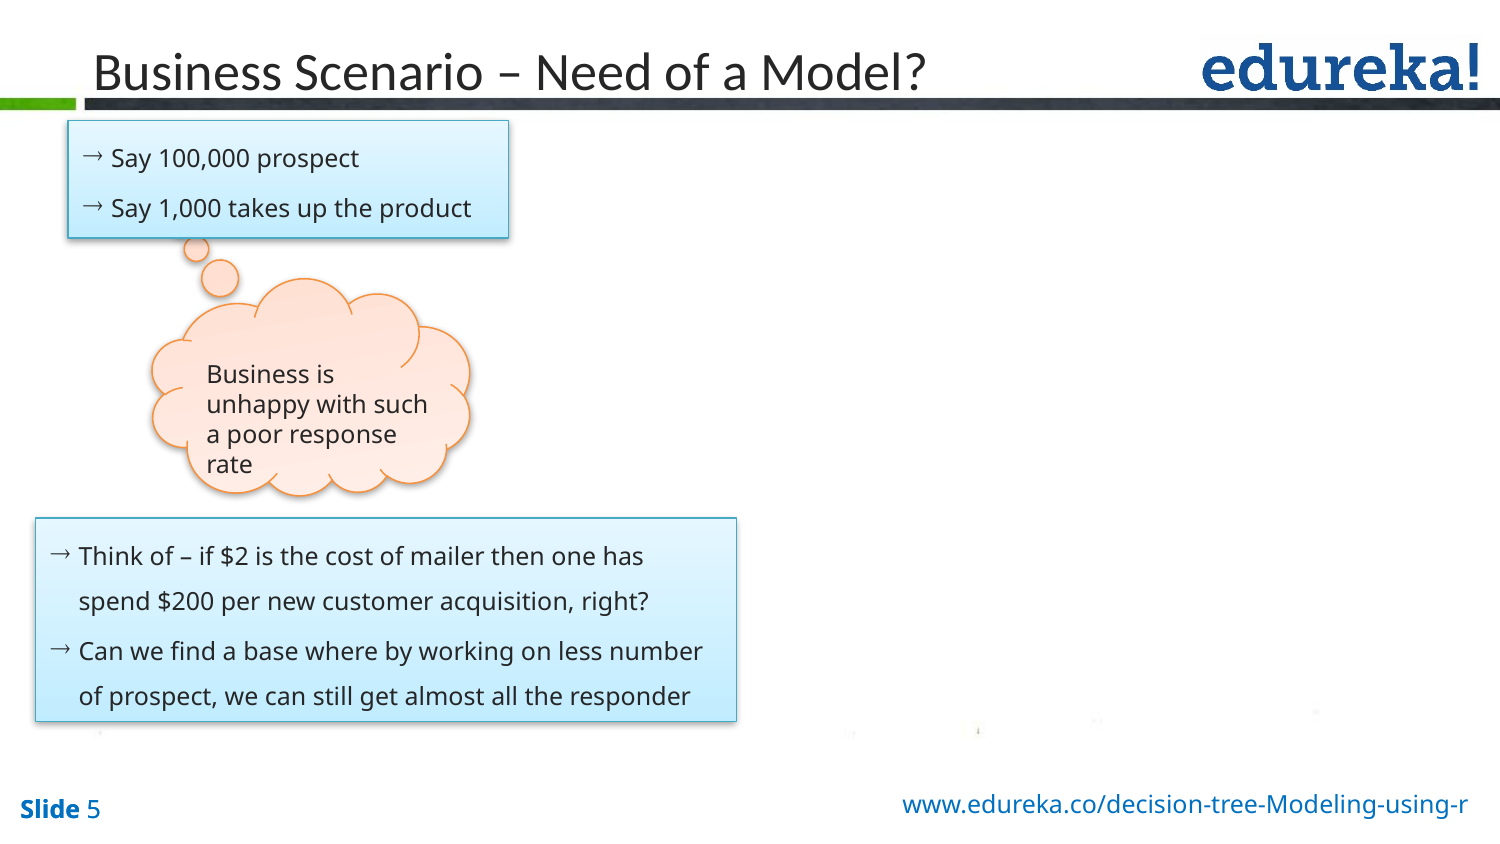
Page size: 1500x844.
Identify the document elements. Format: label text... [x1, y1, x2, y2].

text_box [198, 478, 387, 497]
text_box [183, 247, 210, 263]
text_box [151, 277, 471, 468]
text_box [201, 259, 240, 298]
picture [0, 0, 1500, 844]
text_box Think of – if $2 is the cost of mailer then one has spend $200 per new customer acquisition, right? Can we find a base where by working on less number of prospect, we can still get almost all the responder [35, 517, 737, 722]
text_box [388, 478, 431, 485]
list Say 100,000 prospect Say 1,000 takes up the product [67, 120, 509, 239]
title Business Scenario – Need of a Model? [78, 26, 1373, 112]
text_box Business is unhappy with such a poor response rate [191, 350, 450, 478]
